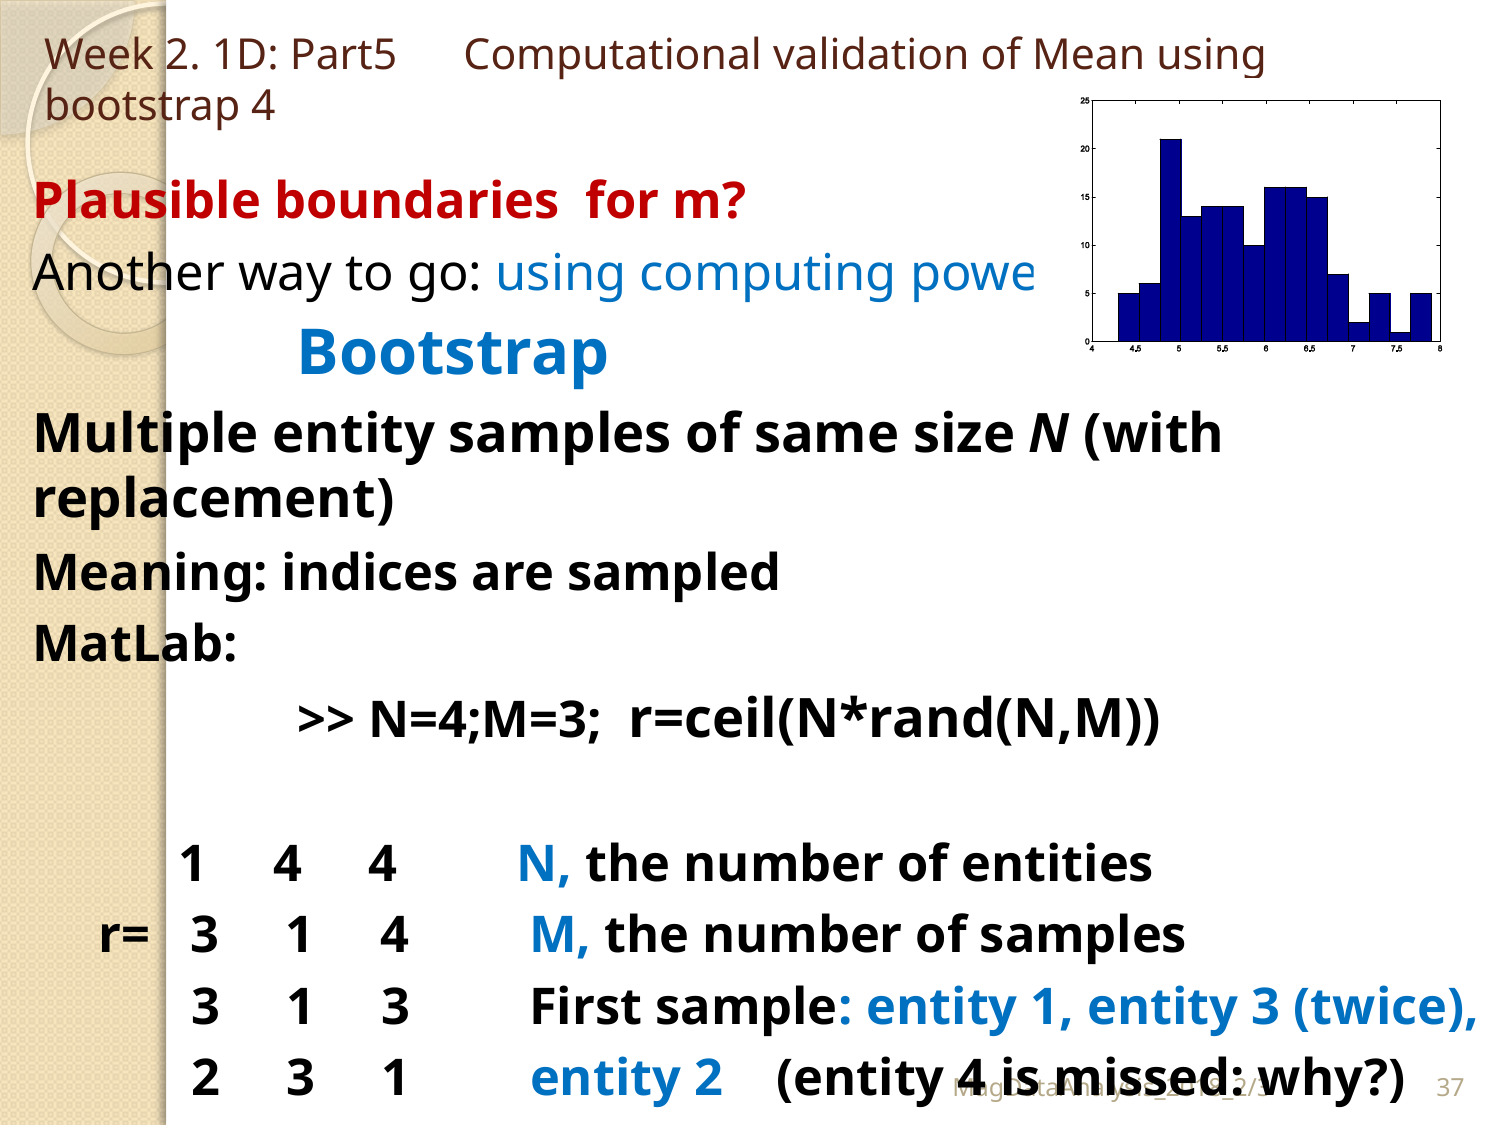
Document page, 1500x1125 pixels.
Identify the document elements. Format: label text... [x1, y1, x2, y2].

footer MagDataAnalysis_2018_2/3 [937, 1034, 1413, 1113]
slide_number 37 [1413, 1034, 1488, 1113]
list Plausible boundaries for m? Another way to go: using computing power Bootstrap Multiple entity samples of same size N (with replacement) Meaning: indices are sampled MatLab: >> N=4;M=3; r=ceil(N*rand(N,M)) 1 4 4 N, the number of entities r= 3 1 4 M, the number of samples 3 1 3 First sample: entity 1, entity 3 (twice), 2 3 1 entity 2 (entity 4 is missed: why?) [17, 160, 1500, 1125]
picture [1033, 77, 1483, 375]
title Week 2. 1D: Part5 Computational validation of Mean using bootstrap 4 [29, 19, 1425, 138]
